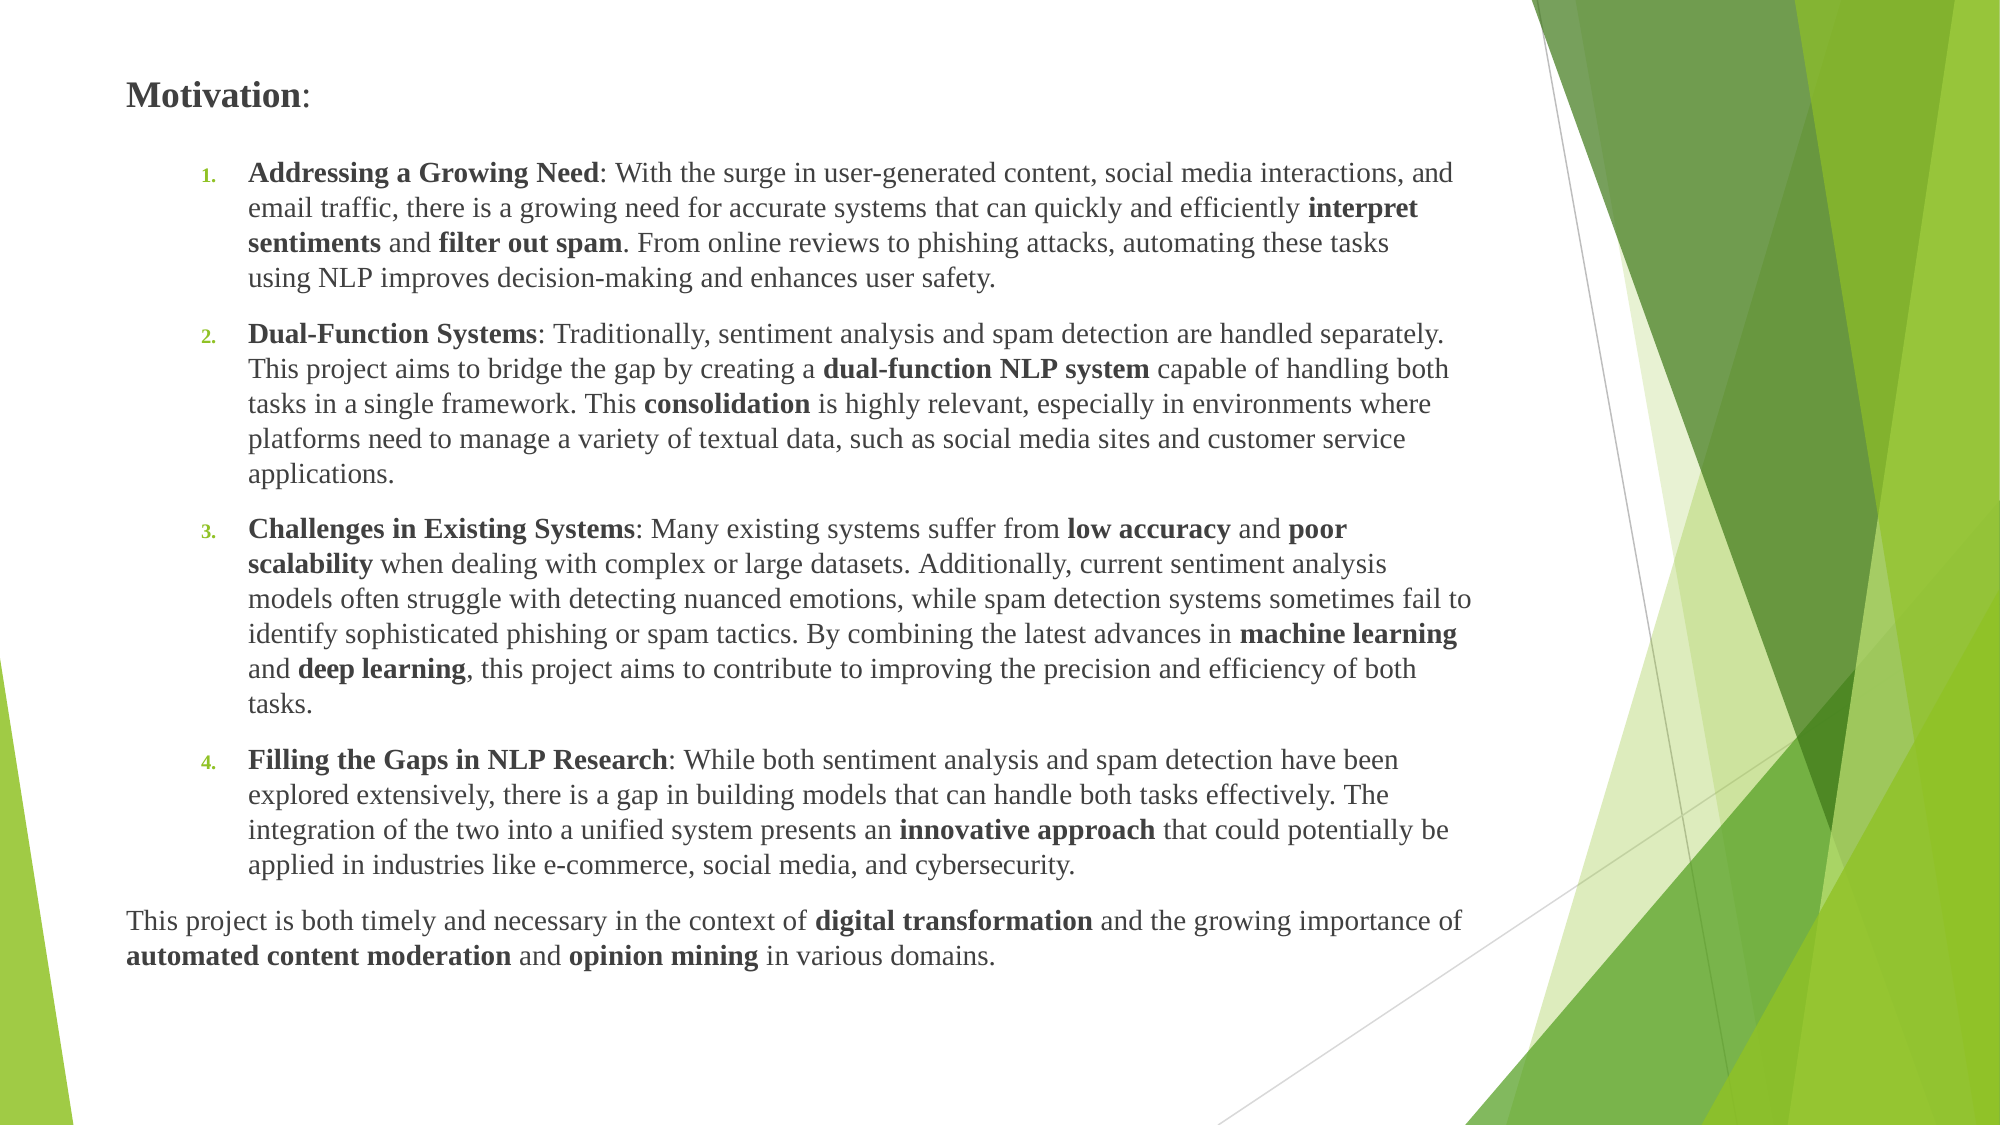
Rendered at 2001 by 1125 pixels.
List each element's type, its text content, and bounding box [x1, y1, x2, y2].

title Motivation: [124, 68, 316, 151]
text_box Addressing a Growing Need: With the surge in user-generated content, social media interactions, and email traffic, there is a growing need for accurate systems that can quickly and efficiently interpret sentiments and filter out spam. From online reviews to phishing attacks, automating these tasks using NLP improves decision-making and enhances user safety. Dual-Function Systems: Traditionally, sentiment analysis and spam detection are handled separately. This project aims to bridge the gap by creating a dual-function NLP system capable of handling both tasks in a single framework. This consolidation is highly relevant, especially in environments where platforms need to manage a variety of textual data, such as social media sites and customer service applications. Challenges in Existing Systems: Many existing systems suffer from low accuracy and poor scalability when dealing with complex or large datasets. Additionally, current sentiment analysis models often struggle with detecting nuanced emotions, while spam detection systems sometimes fail to identify sophisticated phishing or spam tactics. By combining the latest advances in machine learning and deep learning, this project aims to contribute to improving the precision and efficiency of both tasks. Filling the Gaps in NLP Research: While both sentiment analysis and spam detection have been explored extensively, there is a gap in building models that can handle both tasks effectively. The integration of the two into a unified system presents an innovative approach that could potentially be applied in industries like e-commerce, social media, and cybersecurity. This project is both timely and necessary in the context of digital transformation and the growing importance of automated content moderation and opinion mining in various domains. [124, 151, 1504, 971]
